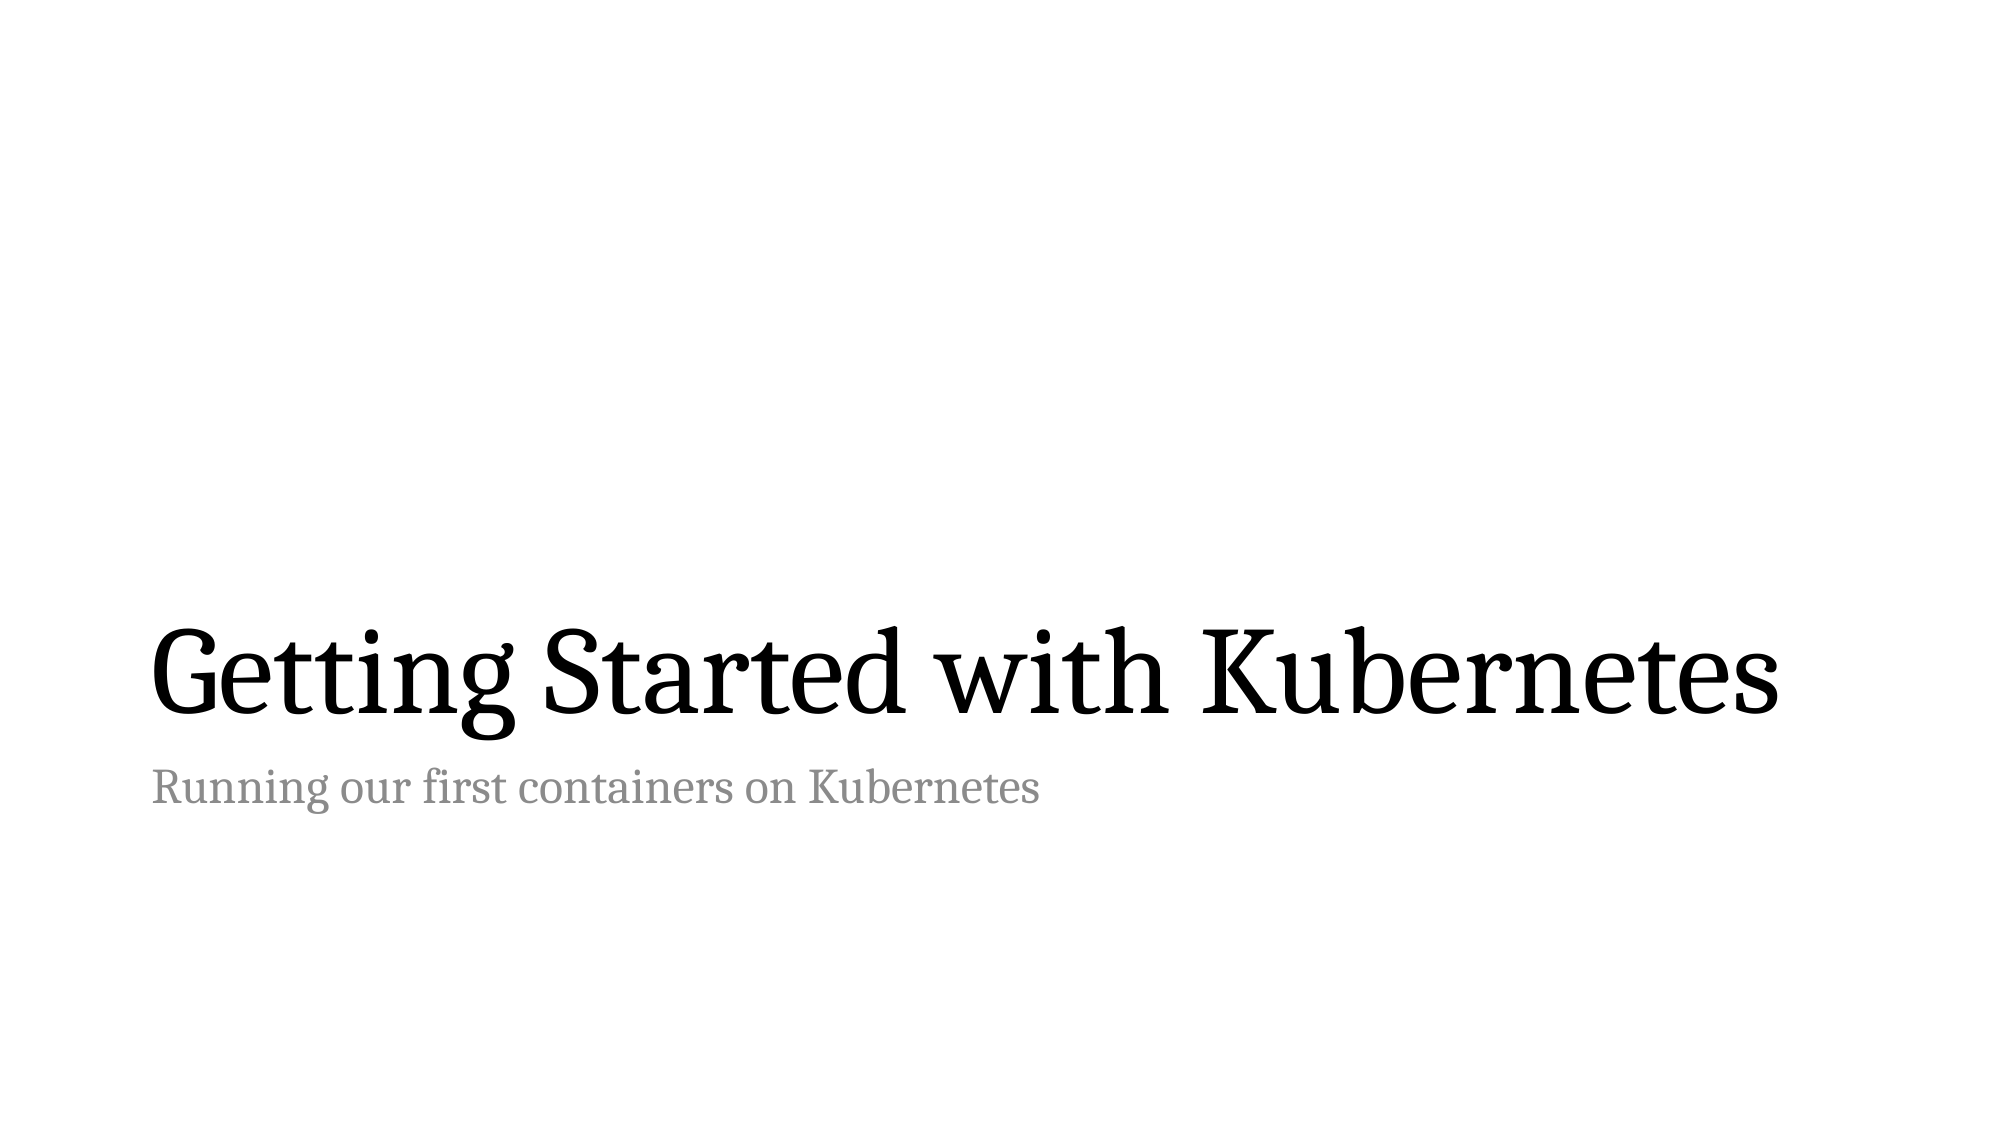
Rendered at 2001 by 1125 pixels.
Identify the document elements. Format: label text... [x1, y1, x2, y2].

title Getting Started with Kubernetes [136, 280, 1862, 749]
list Running our first containers on Kubernetes [136, 752, 1862, 999]
